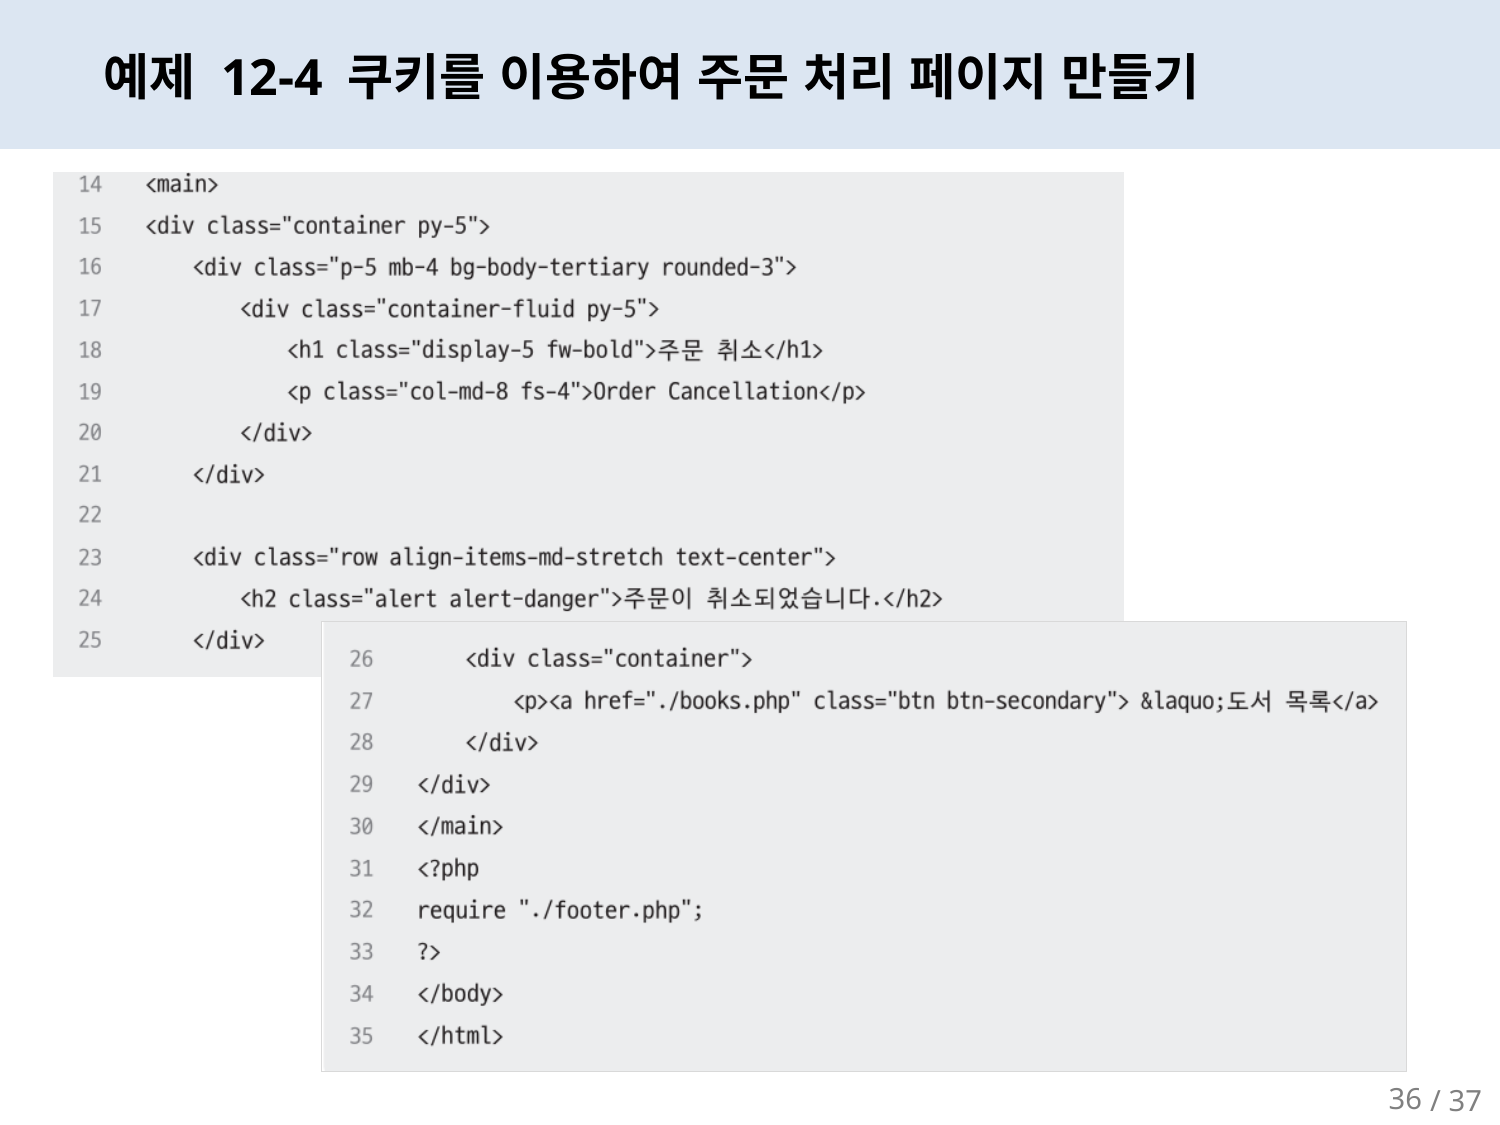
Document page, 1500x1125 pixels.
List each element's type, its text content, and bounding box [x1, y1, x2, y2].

title 예제 12-4 쿠키를 이용하여 주문 처리 페이지 만들기 [88, 30, 1424, 121]
picture [52, 172, 1407, 1072]
